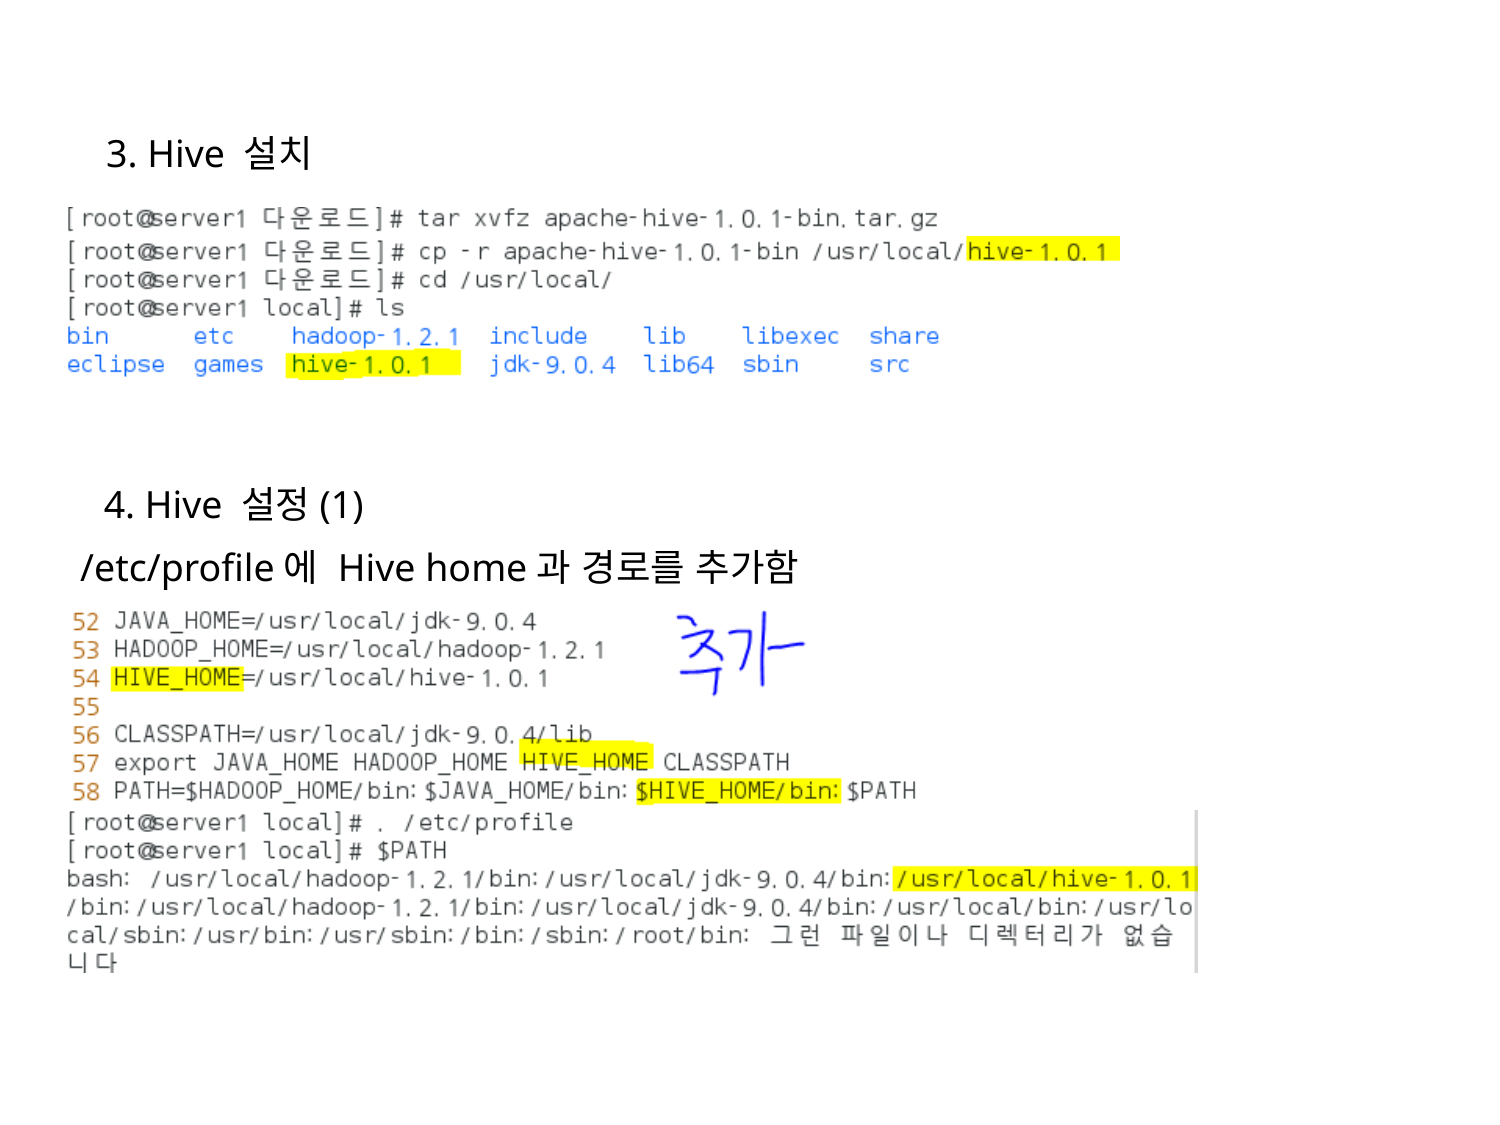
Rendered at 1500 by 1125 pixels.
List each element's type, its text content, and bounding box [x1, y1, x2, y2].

picture [58, 610, 1198, 974]
picture [67, 207, 1120, 381]
text_box 4. Hive 설정(1) [89, 474, 379, 534]
text_box /etc/profile에 Hive home과 경로를 추가함 [65, 536, 815, 597]
text_box 3. Hive 설치 [91, 122, 328, 182]
